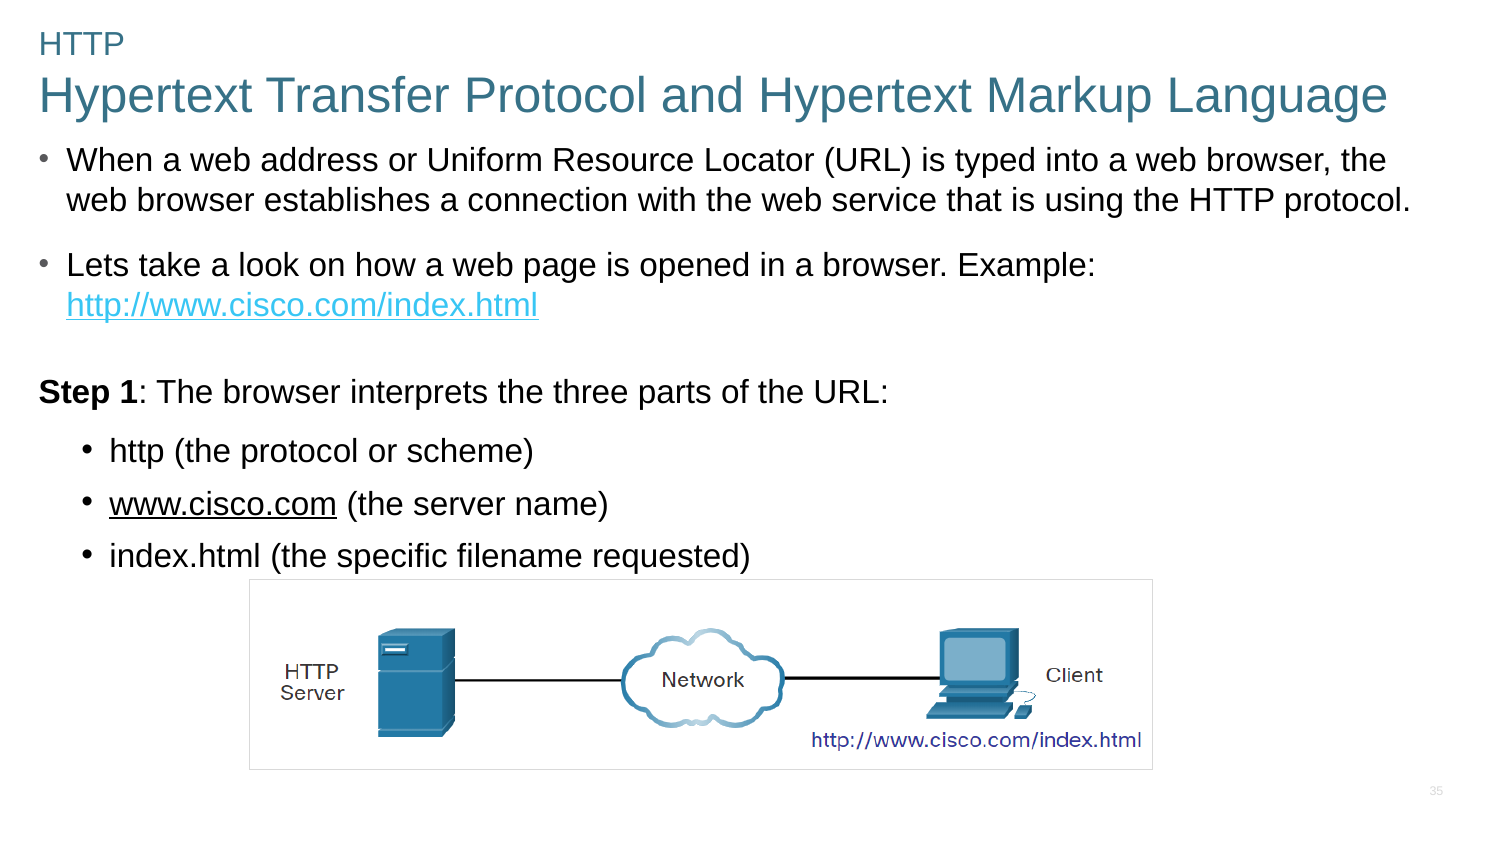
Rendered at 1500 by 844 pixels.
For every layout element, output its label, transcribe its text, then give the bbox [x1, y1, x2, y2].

text_box Step 1: The browser interprets the three parts of the URL: http (the protocol or scheme) www.cisco.com (the server name) index.html (the specific filename requested) [23, 363, 1478, 600]
text_box HTTP Hypertext Transfer Protocol and Hypertext Markup Language [23, 10, 1500, 135]
list When a web address or Uniform Resource Locator (URL) is typed into a web browser, the web browser establishes a connection with the web service that is using the HTTP protocol. Lets take a look on how a web page is opened in a browser. Example: http://www.cisco.com/index.html [23, 131, 1465, 327]
picture [248, 579, 1153, 771]
